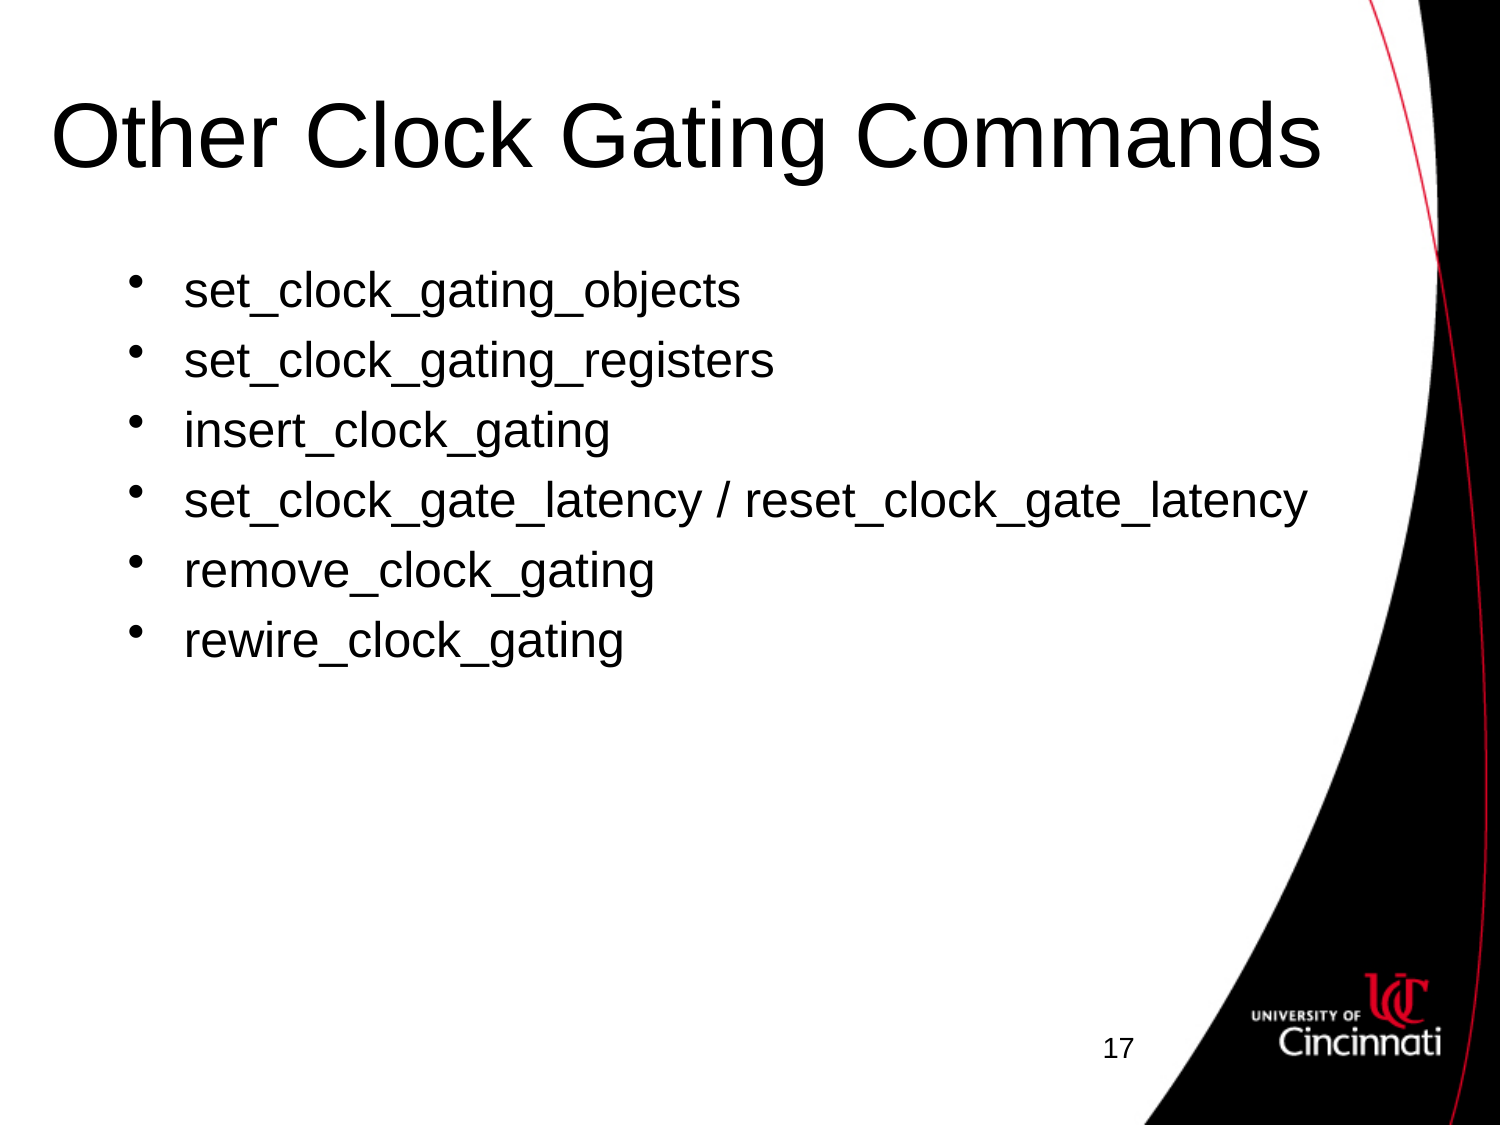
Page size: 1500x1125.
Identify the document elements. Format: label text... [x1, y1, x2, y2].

list set_clock_gating_objects set_clock_gating_registers insert_clock_gating set_clock_gate_latency / reset_clock_gate_latency remove_clock_gating rewire_clock_gating [112, 249, 1400, 900]
slide_number 17 [912, 1021, 1150, 1100]
title Other Clock Gating Commands [0, 37, 1375, 225]
picture [1134, 0, 1500, 1125]
